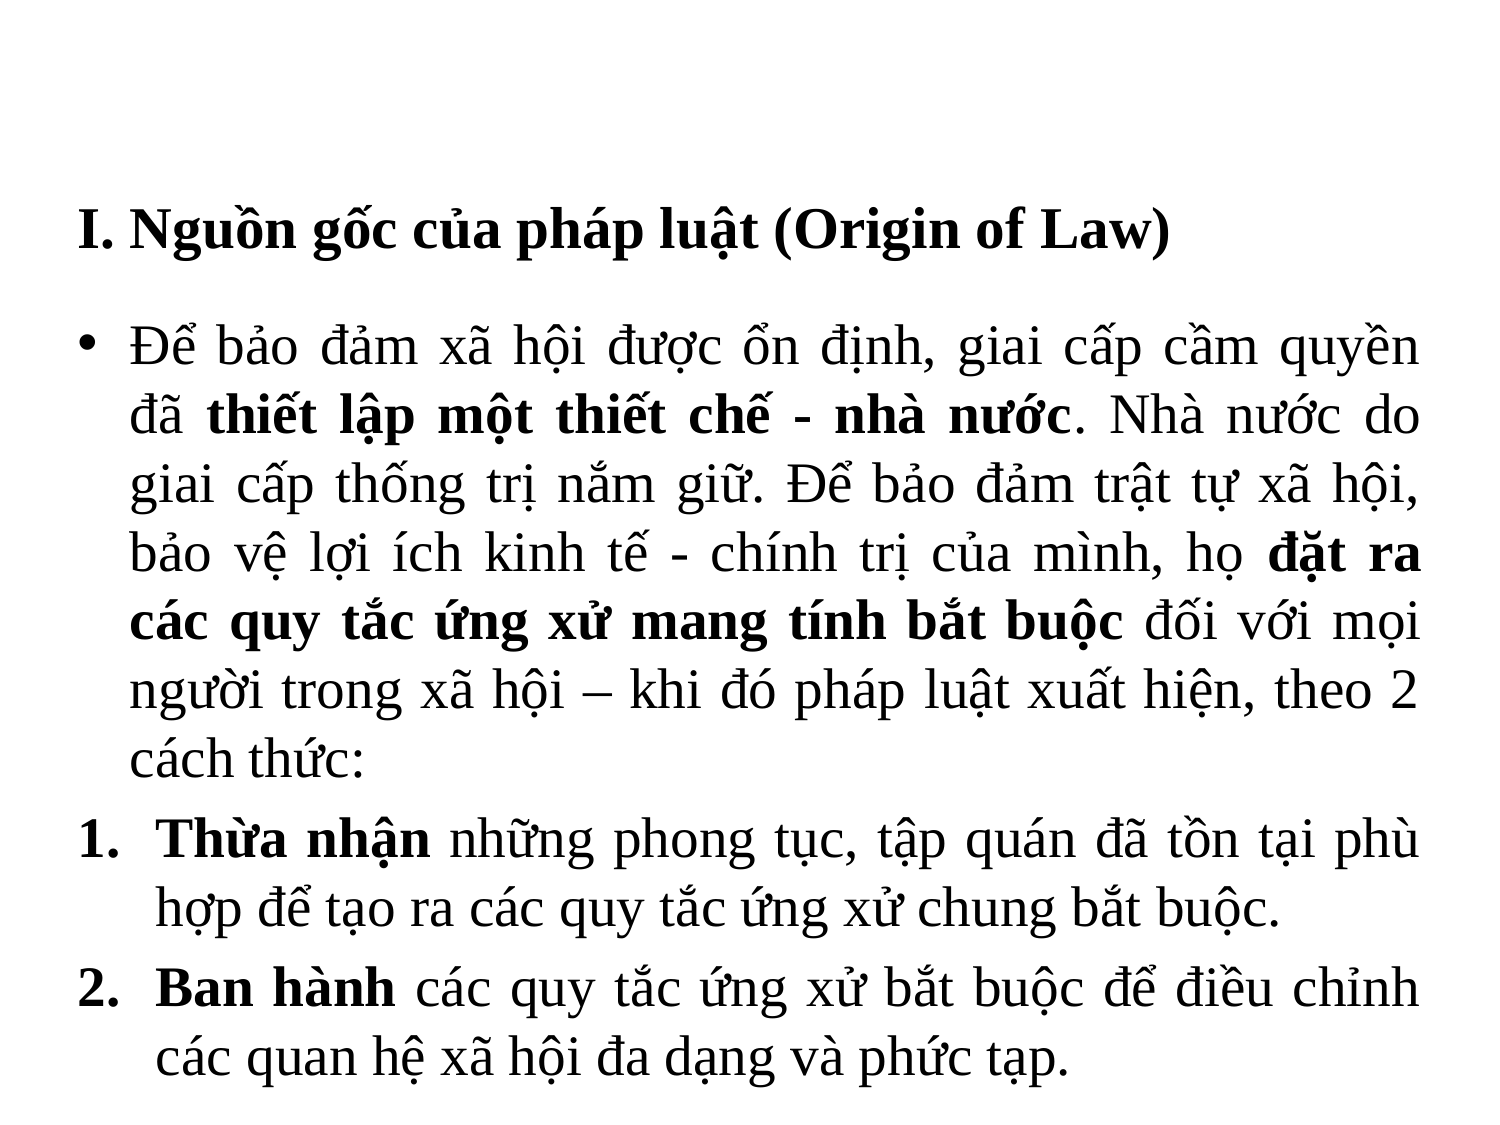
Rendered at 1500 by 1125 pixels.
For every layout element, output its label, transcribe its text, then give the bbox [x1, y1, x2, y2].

text_box I. Nguồn gốc của pháp luật (Origin of Law) [62, 137, 1450, 275]
list Để bảo đảm xã hội được ổn định, giai cấp cầm quyền đã thiết lập một thiết chế - nhà nước. Nhà nước do giai cấp thống trị nắm giữ. Để bảo đảm trật tự xã hội, bảo vệ lợi ích kinh tế - chính trị của mình, họ đặt ra các quy tắc ứng xử mang tính bắt buộc đối với mọi người trong xã hội – khi đó pháp luật xuất hiện, theo 2 cách thức: Thừa nhận những phong tục, tập quán đã tồn tại phù hợp để tạo ra các quy tắc ứng xử chung bắt buộc. Ban hành các quy tắc ứng xử bắt buộc để điều chỉnh các quan hệ xã hội đa dạng và phức tạp. [62, 299, 1438, 1113]
